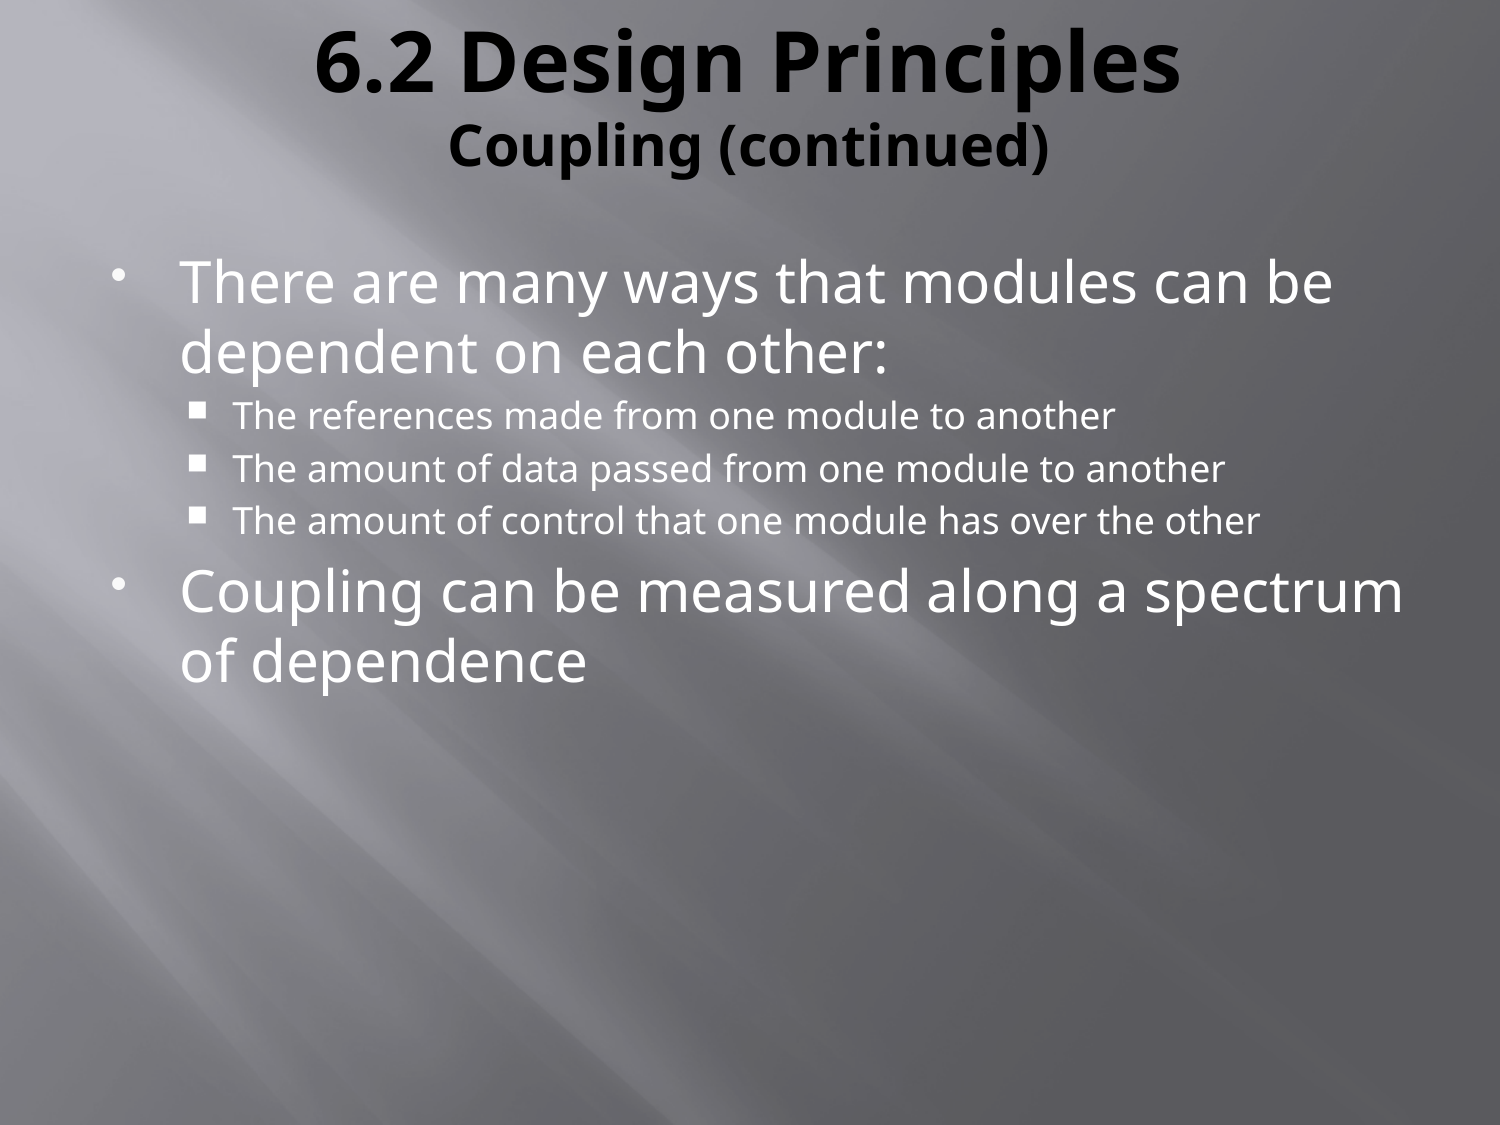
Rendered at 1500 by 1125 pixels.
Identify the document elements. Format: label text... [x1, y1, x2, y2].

title 6.2 Design Principles Coupling (continued) [75, 0, 1424, 187]
list There are many ways that modules can be dependent on each other: The references made from one module to another The amount of data passed from one module to another The amount of control that one module has over the other Coupling can be measured along a spectrum of dependence [75, 237, 1424, 1004]
